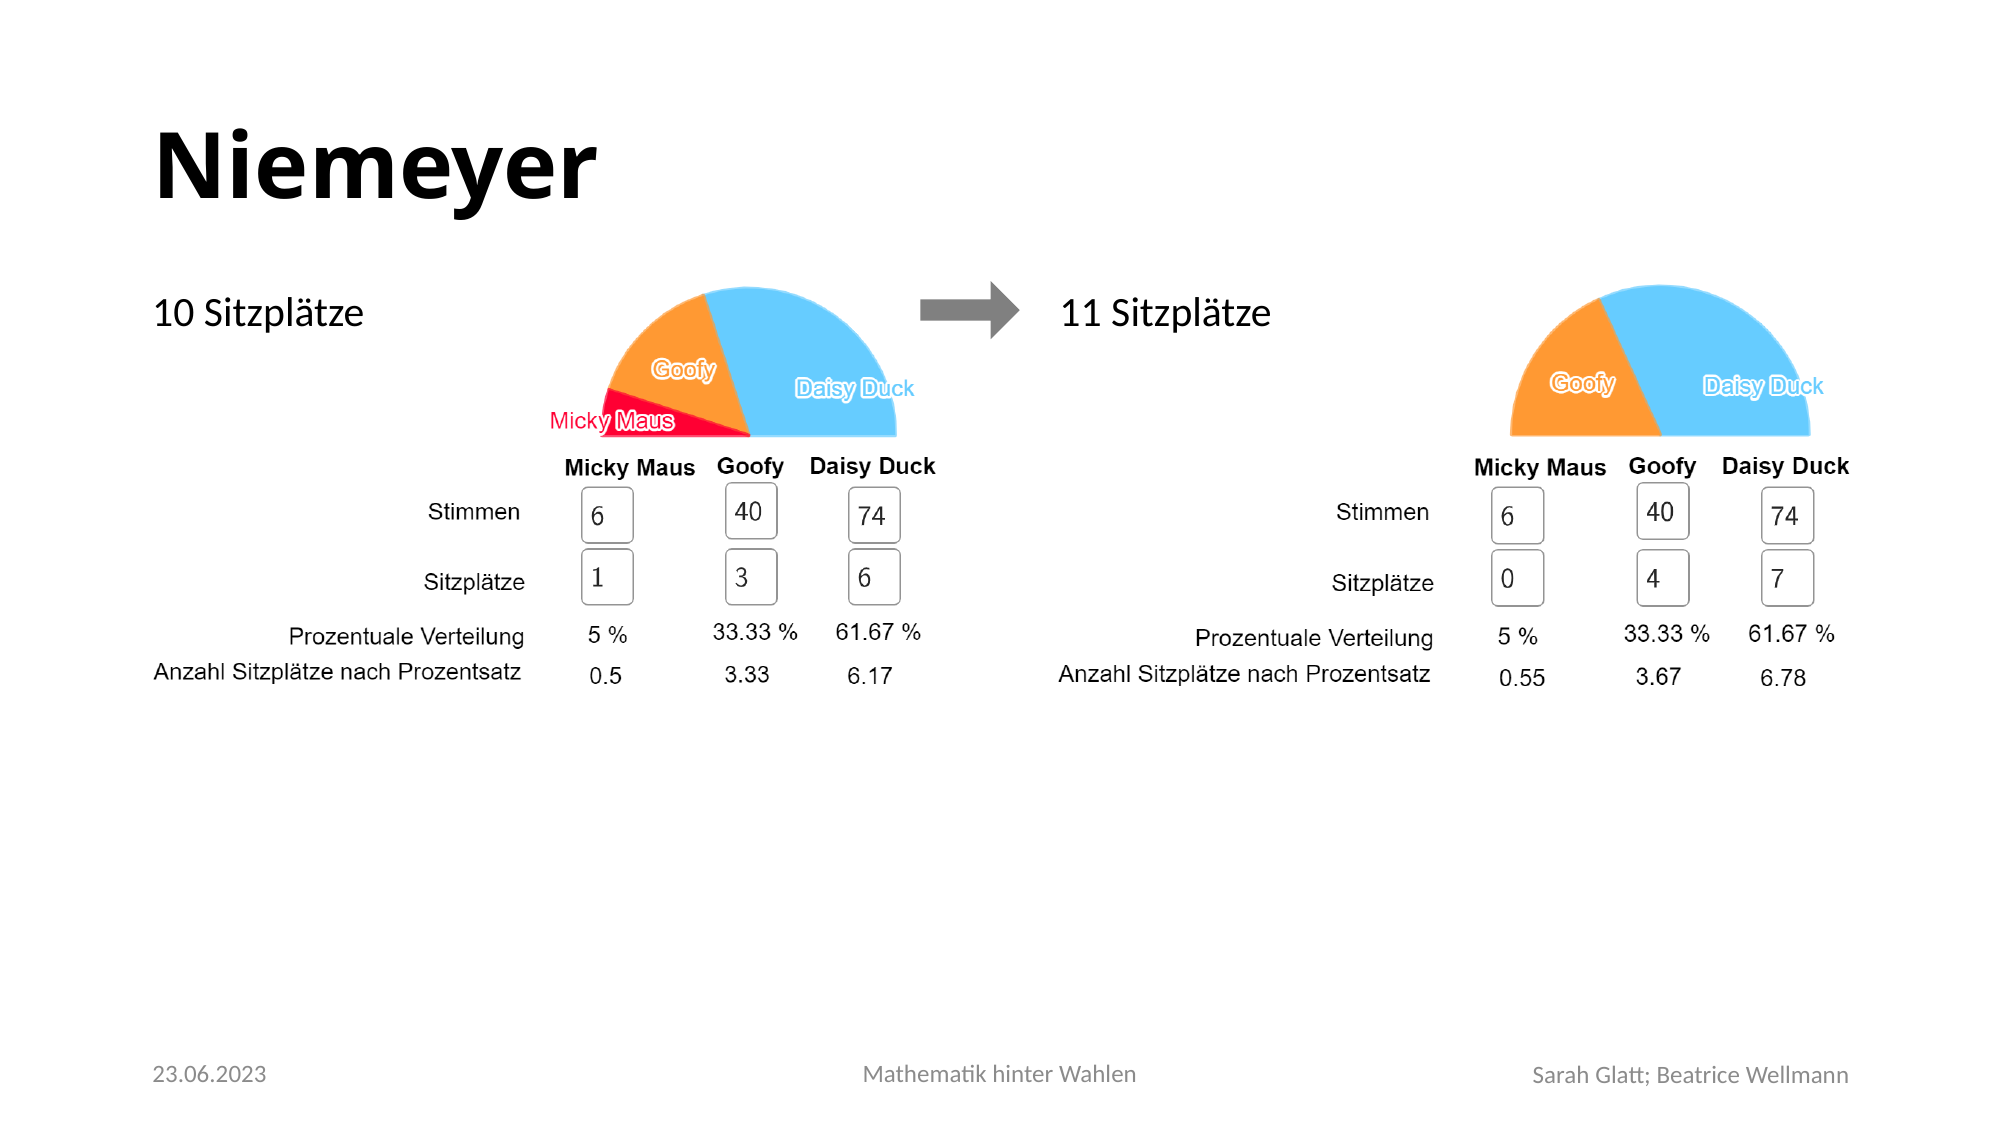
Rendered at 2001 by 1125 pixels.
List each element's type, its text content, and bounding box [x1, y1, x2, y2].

footer Mathematik hinter Wahlen [662, 1042, 1338, 1103]
picture [137, 277, 944, 691]
text_box Sarah Glatt; Beatrice Wellmann [1414, 1043, 1865, 1104]
title Niemeyer [137, 59, 1863, 278]
text_box [944, 281, 1020, 340]
picture [1044, 277, 1863, 691]
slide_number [137, 1042, 588, 1103]
